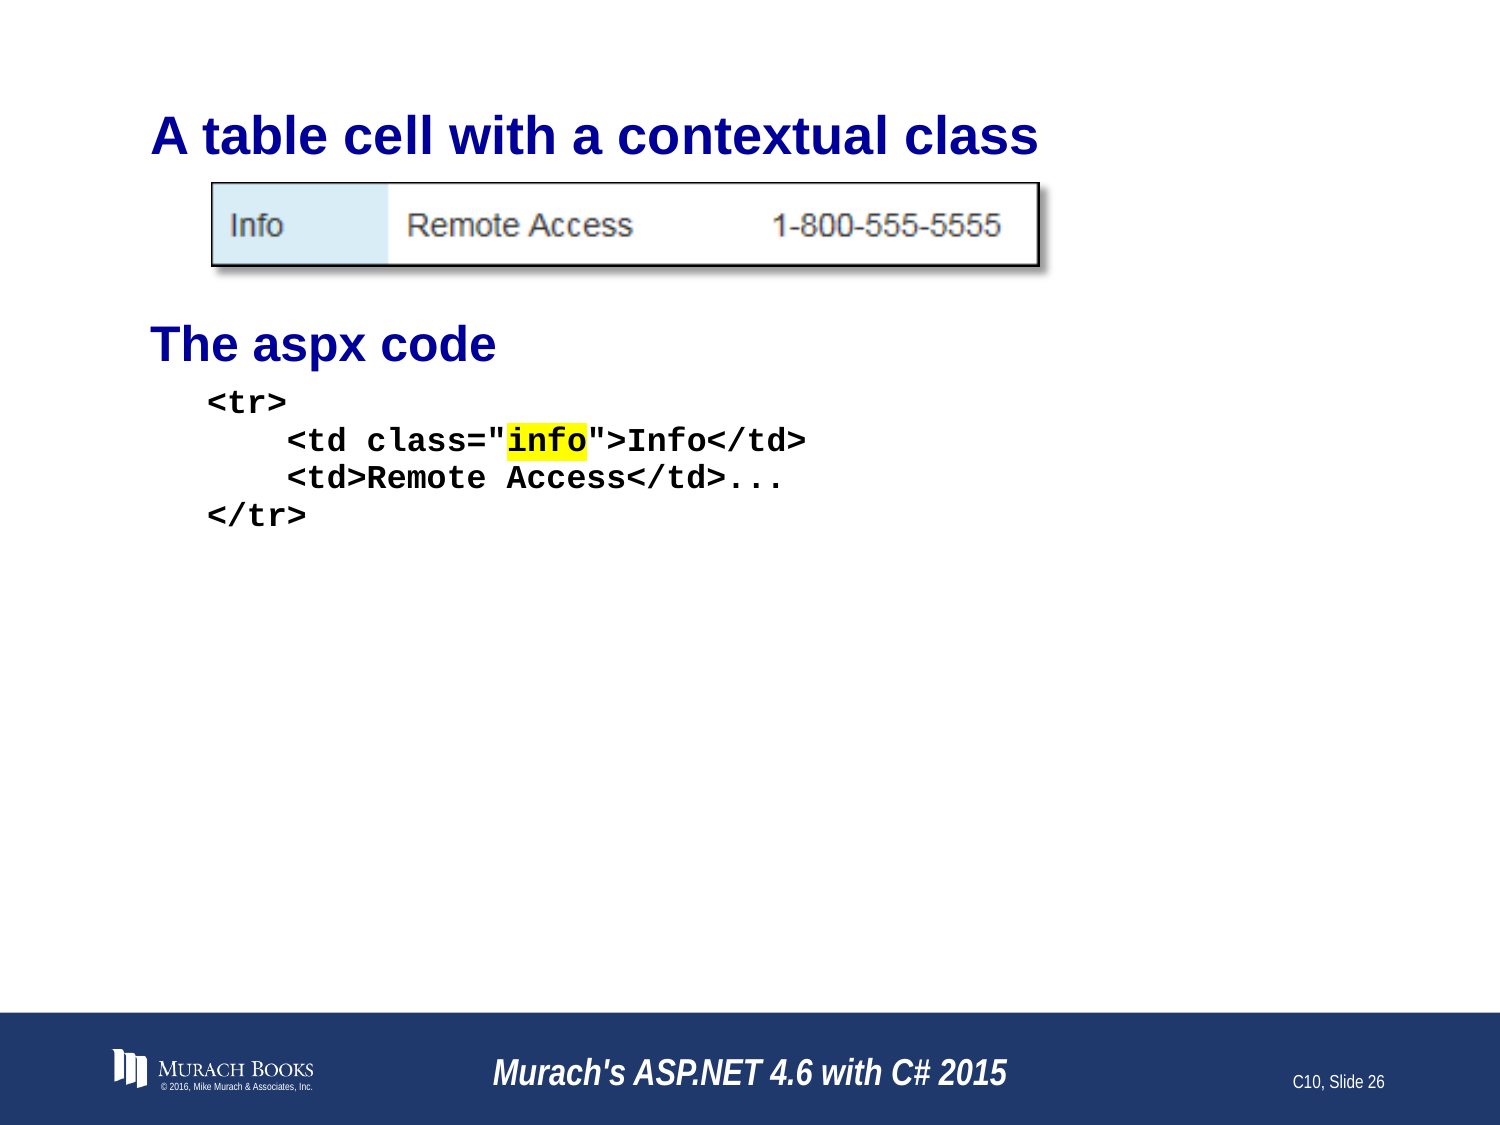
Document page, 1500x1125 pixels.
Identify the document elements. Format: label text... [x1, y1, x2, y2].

slide_number Murach's ASP.NET 4.6 with C# 2015 [463, 1025, 1050, 1100]
title A table cell with a contextual class [150, 99, 1350, 166]
slide_number C10, Slide 26 [1087, 1025, 1400, 1100]
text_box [149, 174, 1348, 537]
footer © 2016, Mike Murach & Associates, Inc. [12, 1025, 463, 1100]
